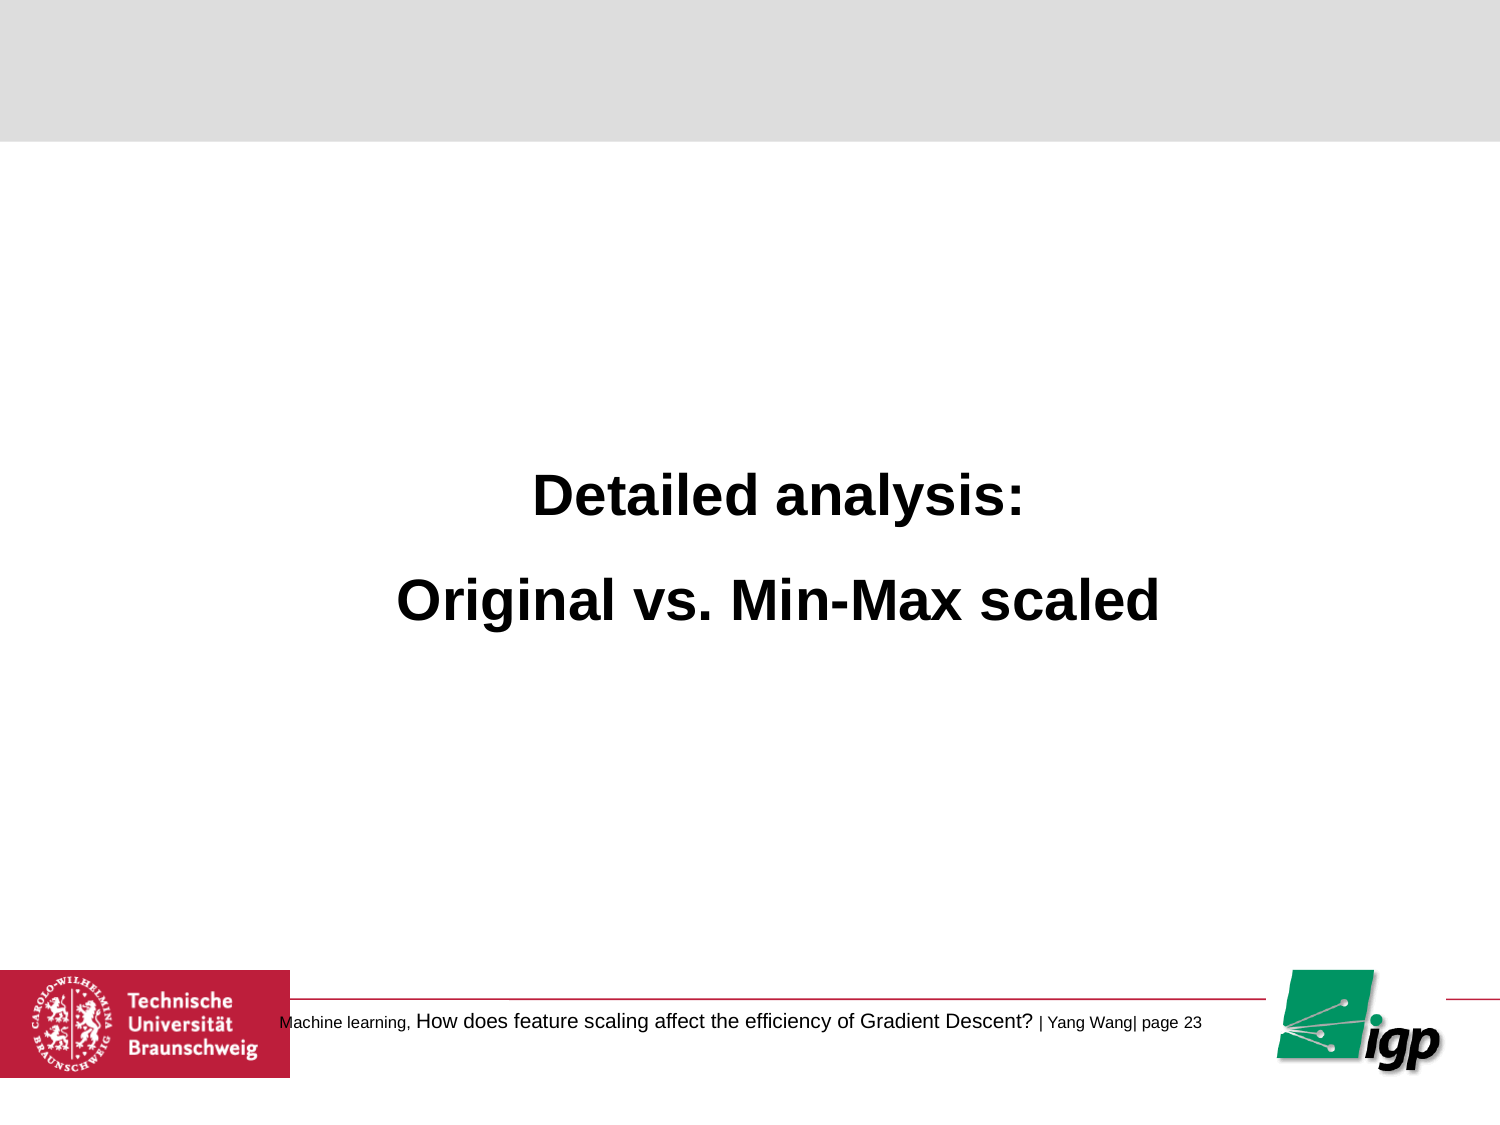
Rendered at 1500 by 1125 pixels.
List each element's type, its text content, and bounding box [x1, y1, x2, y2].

picture [0, 970, 290, 1078]
picture [1266, 960, 1446, 1078]
text_box Detailed analysis: Original vs. Min-Max scaled [233, 414, 1326, 640]
